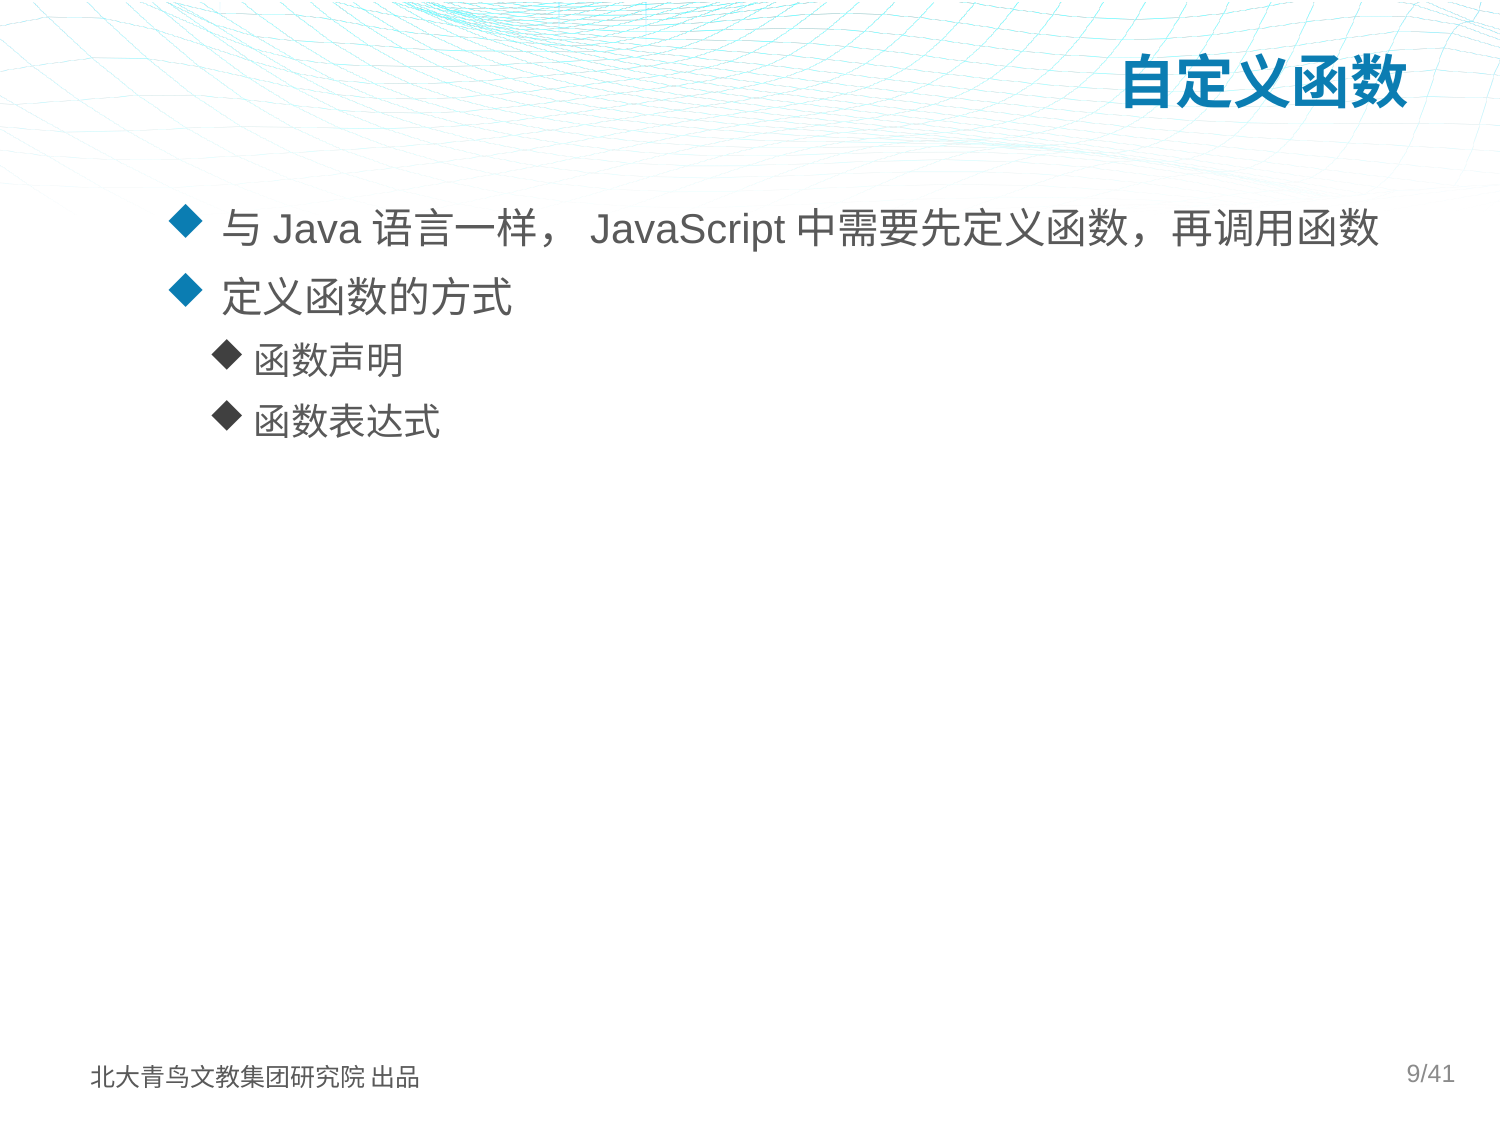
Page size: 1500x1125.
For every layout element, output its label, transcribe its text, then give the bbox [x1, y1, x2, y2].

title 自定义函数 [150, 45, 1424, 114]
list 与Java语言一样，JavaScript中需要先定义函数，再调用函数 定义函数的方式 函数声明 函数表达式 [150, 184, 1424, 894]
picture [0, 2, 1500, 215]
slide_number 9/41 [1120, 1042, 1471, 1103]
